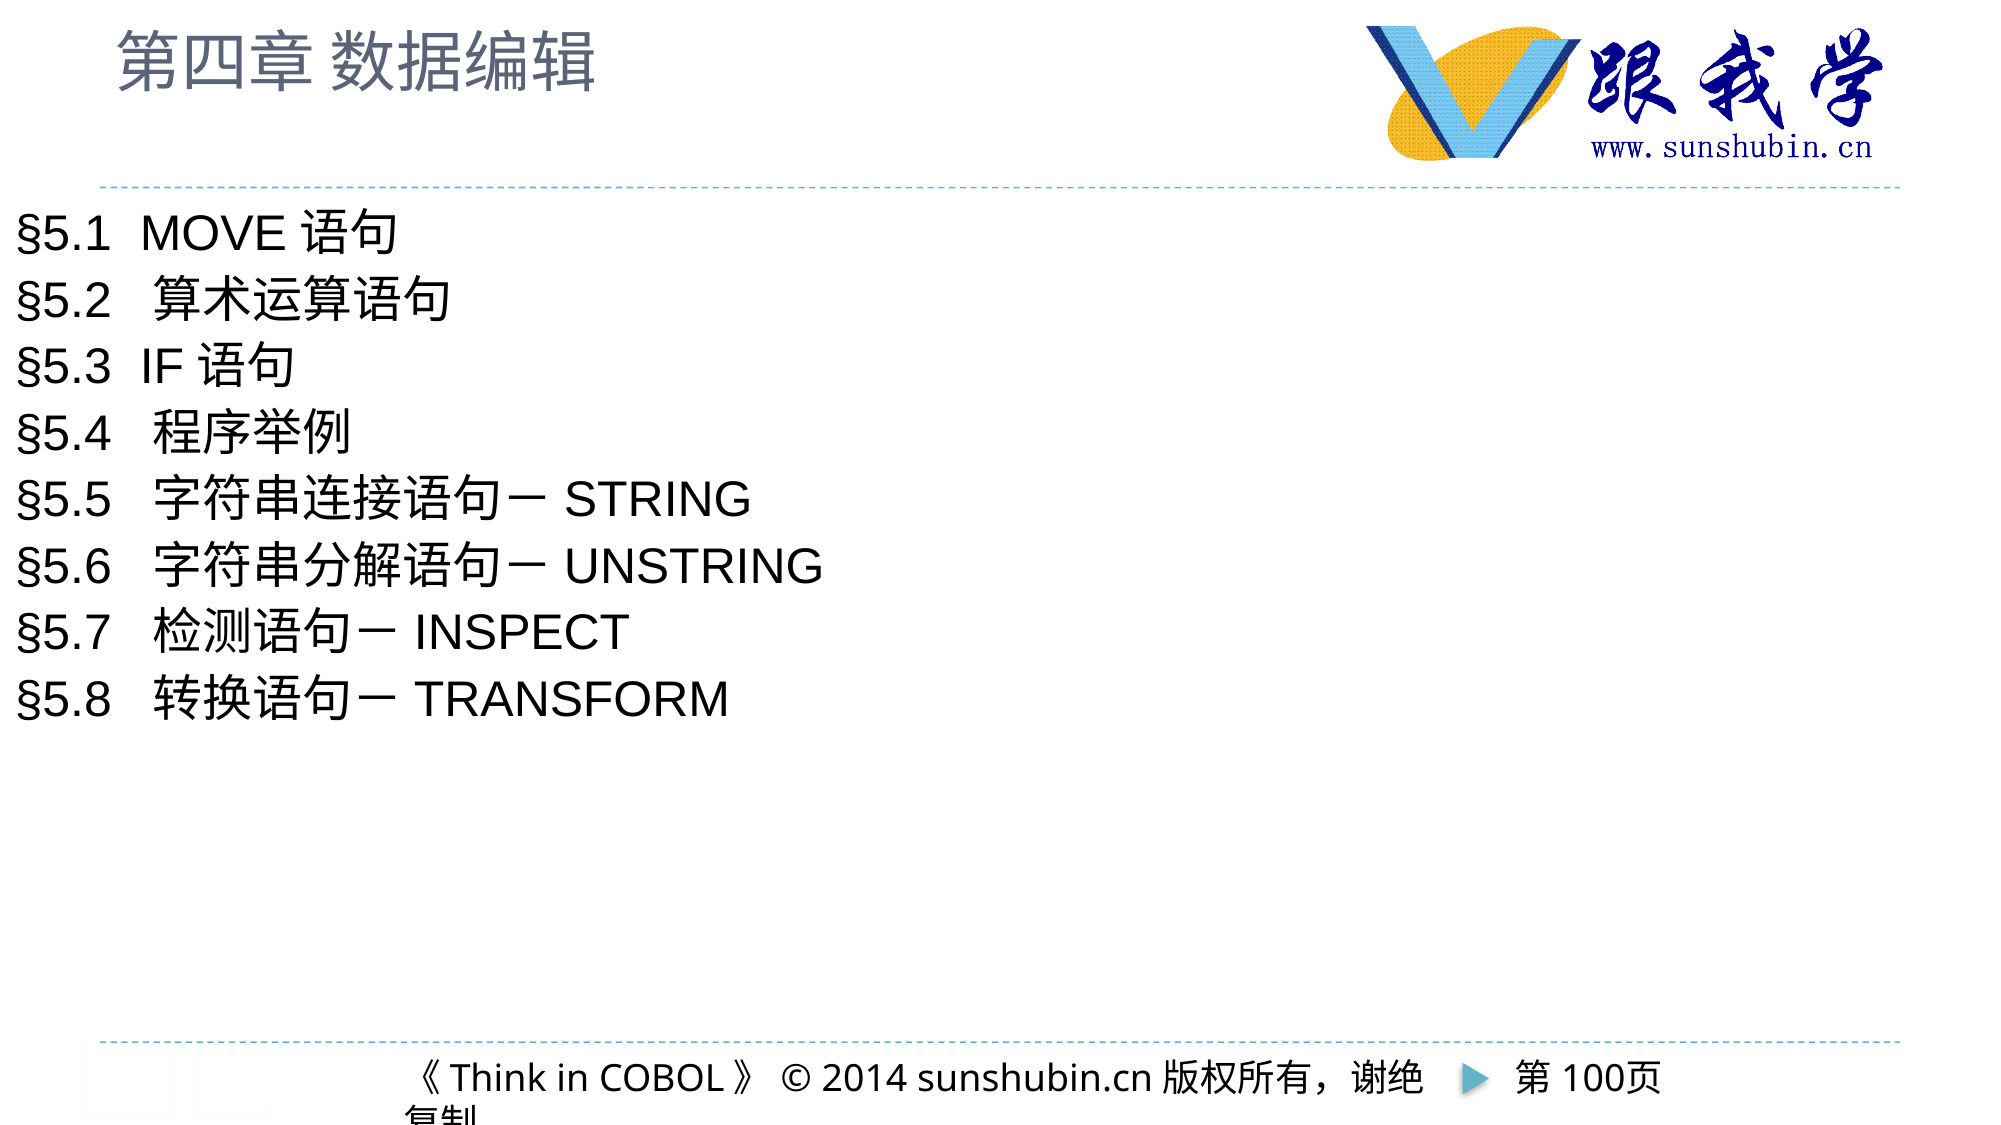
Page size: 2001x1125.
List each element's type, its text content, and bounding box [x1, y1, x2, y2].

list §5.1 MOVE语句 §5.2 算术运算语句 §5.3 IF语句 §5.4 程序举例 §5.5 字符串连接语句－STRING §5.6 字符串分解语句－UNSTRING §5.7 检测语句－INSPECT §5.8 转换语句－TRANSFORM [0, 200, 1800, 1006]
picture [1348, 4, 1905, 181]
title 第四章 数据编辑 [99, 12, 1300, 109]
